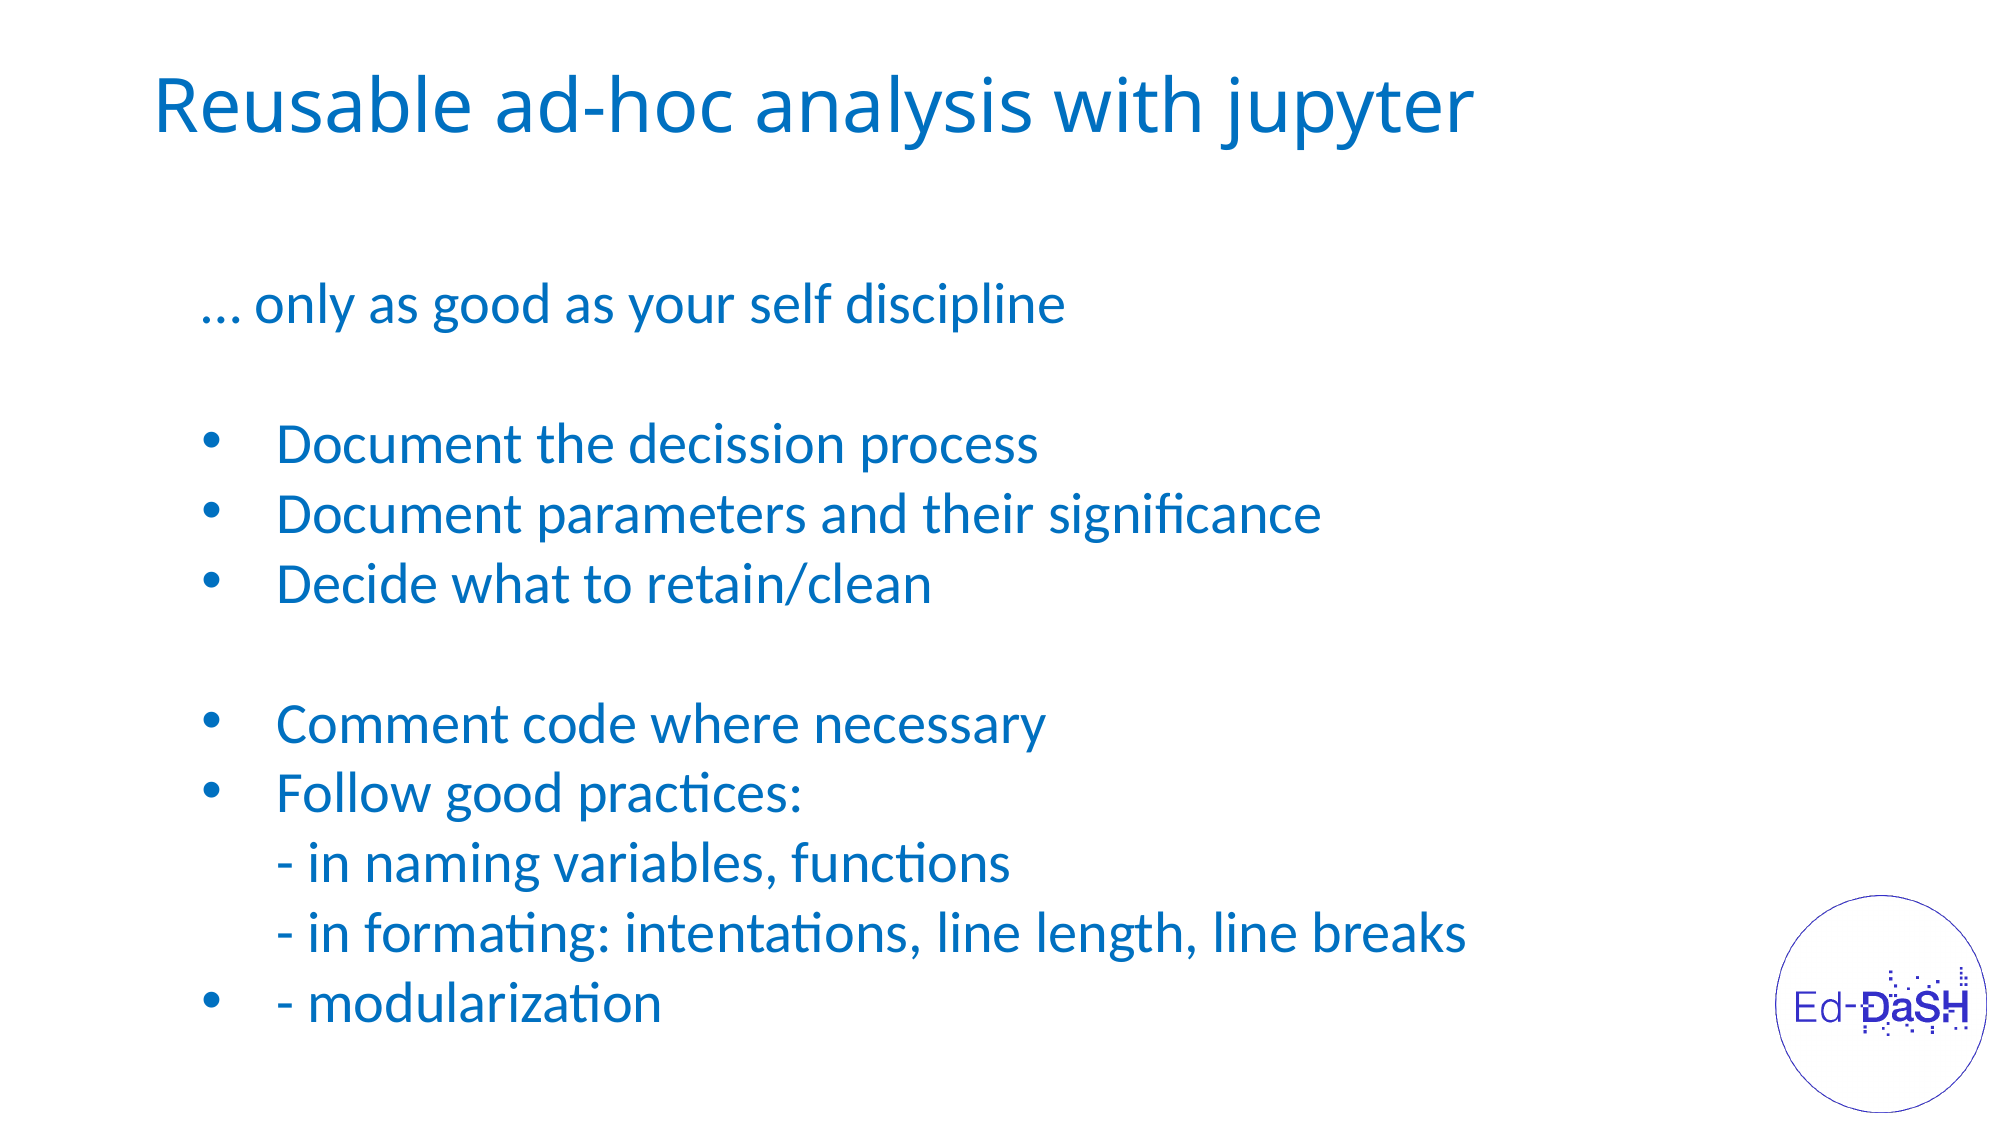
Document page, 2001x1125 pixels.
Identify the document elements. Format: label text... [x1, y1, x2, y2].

picture [1774, 895, 1987, 1113]
text_box … only as good as your self discipline Document the decission process Document parameters and their significance Decide what to retain/clean Comment code where necessary Follow good practices: - in naming variables, functions - in formating: intentations, line length, line breaks - modularization [186, 257, 1740, 1125]
title Reusable ad-hoc analysis with jupyter [137, 59, 1863, 157]
